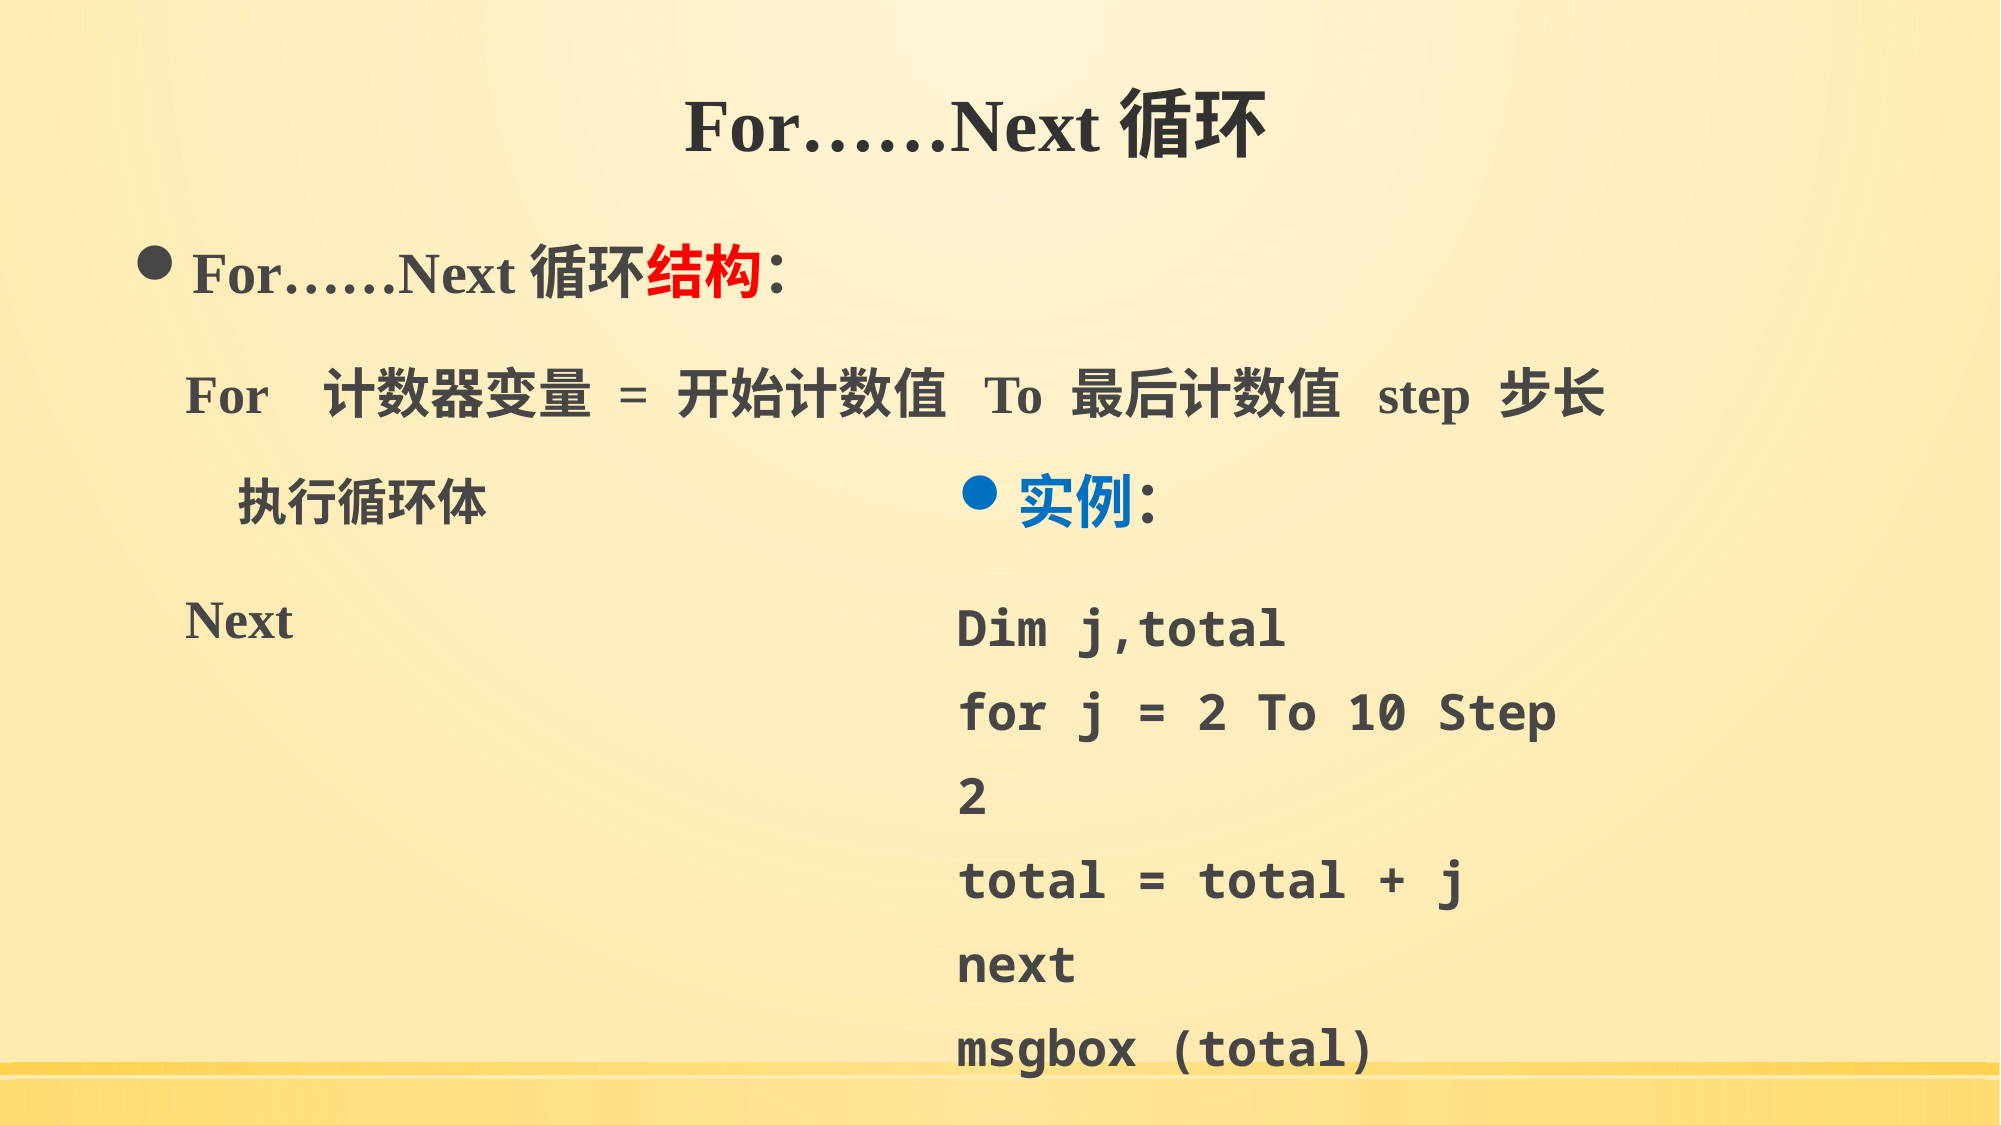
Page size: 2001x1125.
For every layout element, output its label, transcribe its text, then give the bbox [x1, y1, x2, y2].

text_box 实例： Dim j,total for j = 2 To 10 Step 2 total = total + j next msgbox (total) [935, 422, 1630, 1125]
list For……Next循环结构： For 计数器变量 = 开始计数值 To 最后计数值 step 步长 执行循环体 Next [110, 193, 1816, 981]
title For……Next循环 [124, 43, 1830, 175]
